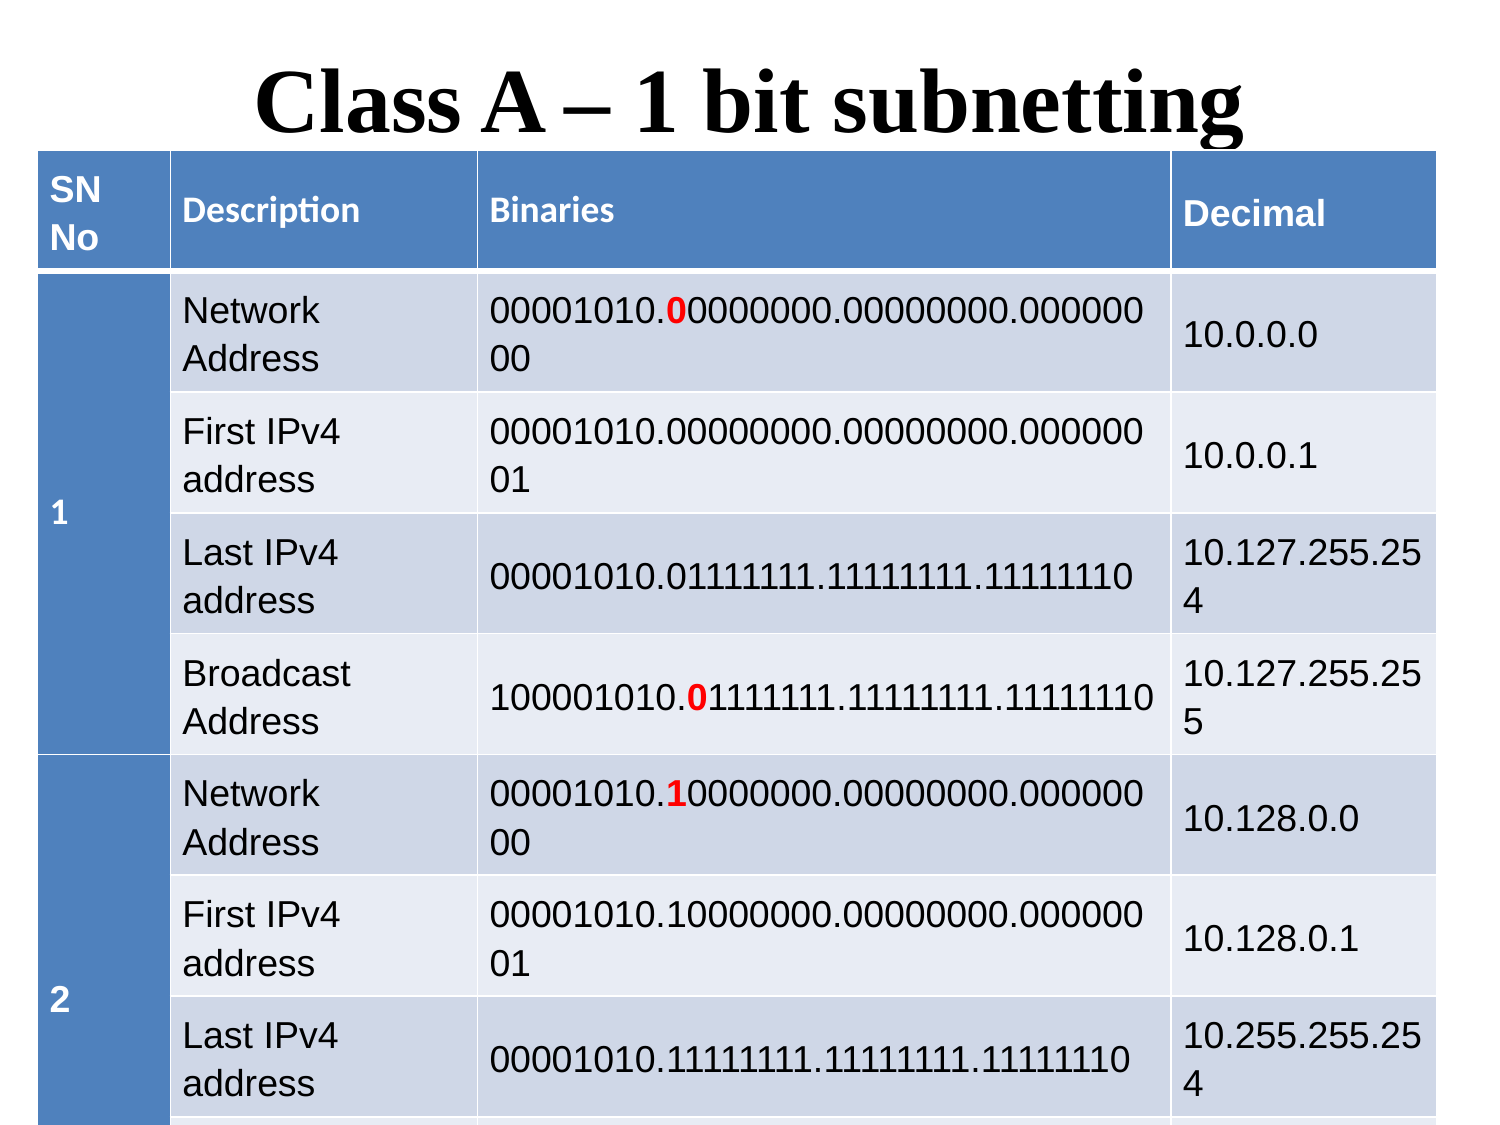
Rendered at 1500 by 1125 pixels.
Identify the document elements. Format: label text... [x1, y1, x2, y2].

table_cell 100001010.01111111.11111111.11111110 [478, 634, 1170, 754]
table_cell 10.0.0.0 [1172, 274, 1436, 391]
title Class A – 1 bit subnetting [75, 24, 1425, 149]
table_cell 00001010.00000000.00000000.00000001 [478, 393, 1170, 512]
table_cell 10.127.255.254 [1172, 514, 1436, 633]
table_header Description [171, 151, 477, 268]
table_cell 10.0.0.1 [1172, 393, 1436, 512]
table_cell 10.128.0.0 [1172, 755, 1436, 874]
table_cell Network Address [171, 755, 477, 874]
table_cell Last IPv4 address [171, 514, 477, 633]
table_cell Broadcast Address [171, 634, 477, 754]
table_cell 00001010.11111111.11111111.11111111 [478, 1118, 1170, 1125]
table_cell 00001010.10000000.00000000.00000001 [478, 876, 1170, 995]
table_cell 10.255.255.255 [1172, 1118, 1436, 1125]
table_cell 10.128.0.1 [1172, 876, 1436, 995]
table_cell First IPv4 address [171, 393, 477, 512]
table_cell 00001010.01111111.11111111.11111110 [478, 514, 1170, 633]
table_header SN No [38, 151, 170, 268]
table_cell 10.255.255.254 [1172, 997, 1436, 1116]
table_cell 00001010.10000000.00000000.00000000 [478, 755, 1170, 874]
table_header Binaries [478, 151, 1170, 268]
table_cell 2 [38, 755, 170, 1125]
table_cell 1 [38, 274, 170, 754]
table_cell Broadcast Address [171, 1118, 477, 1125]
table_cell First IPv4 address [171, 876, 477, 995]
table_cell Last IPv4 address [171, 997, 477, 1116]
table_cell 00001010.00000000.00000000.00000000 [478, 274, 1170, 391]
table_header Decimal [1172, 151, 1436, 268]
table_cell 10.127.255.255 [1172, 634, 1436, 754]
table_cell Network Address [171, 274, 477, 391]
table_cell 00001010.11111111.11111111.11111110 [478, 997, 1170, 1116]
